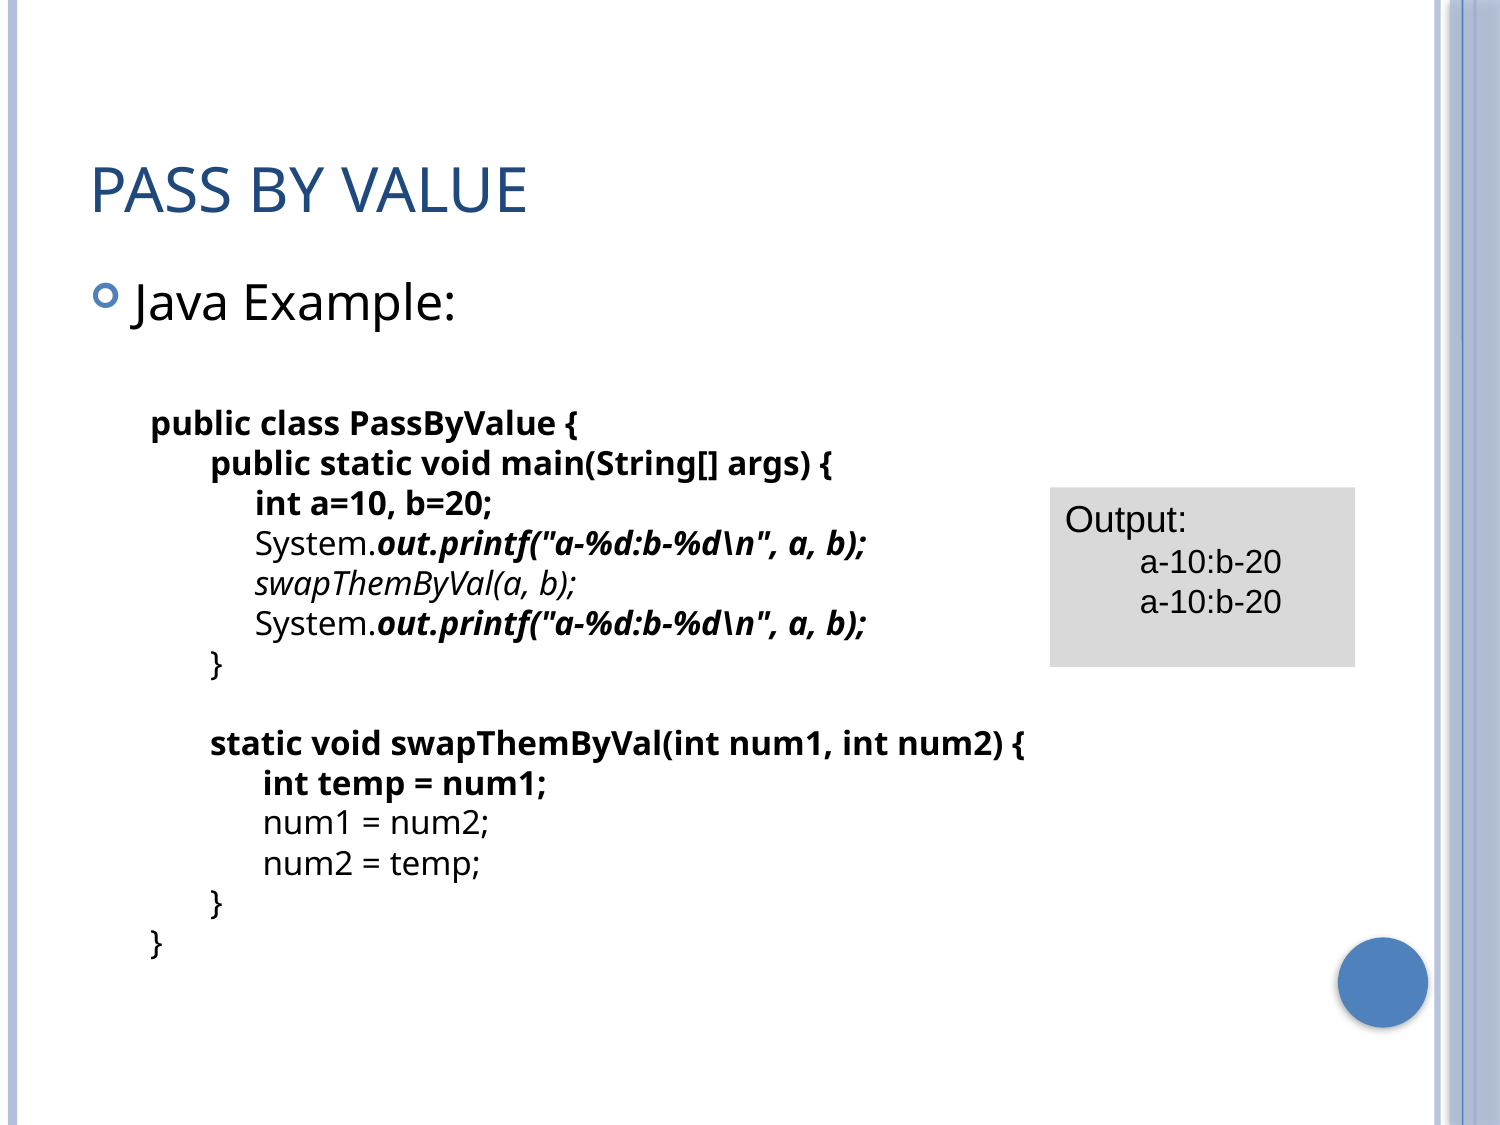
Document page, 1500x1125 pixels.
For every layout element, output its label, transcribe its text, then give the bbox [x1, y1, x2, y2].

list Java Example: public class PassByValue { public static void main(String[] args) { int a=10, b=20; System.out.printf("a-%d:b-%d\n", a, b); swapThemByVal(a, b); System.out.printf("a-%d:b-%d\n", a, b); } static void swapThemByVal(int num1, int num2) { int temp = num1; num1 = num2; num2 = temp; } } [75, 262, 1300, 1062]
title Pass by Value [75, 45, 1300, 233]
text_box Output: a-10:b-20 a-10:b-20 [1049, 487, 1356, 667]
